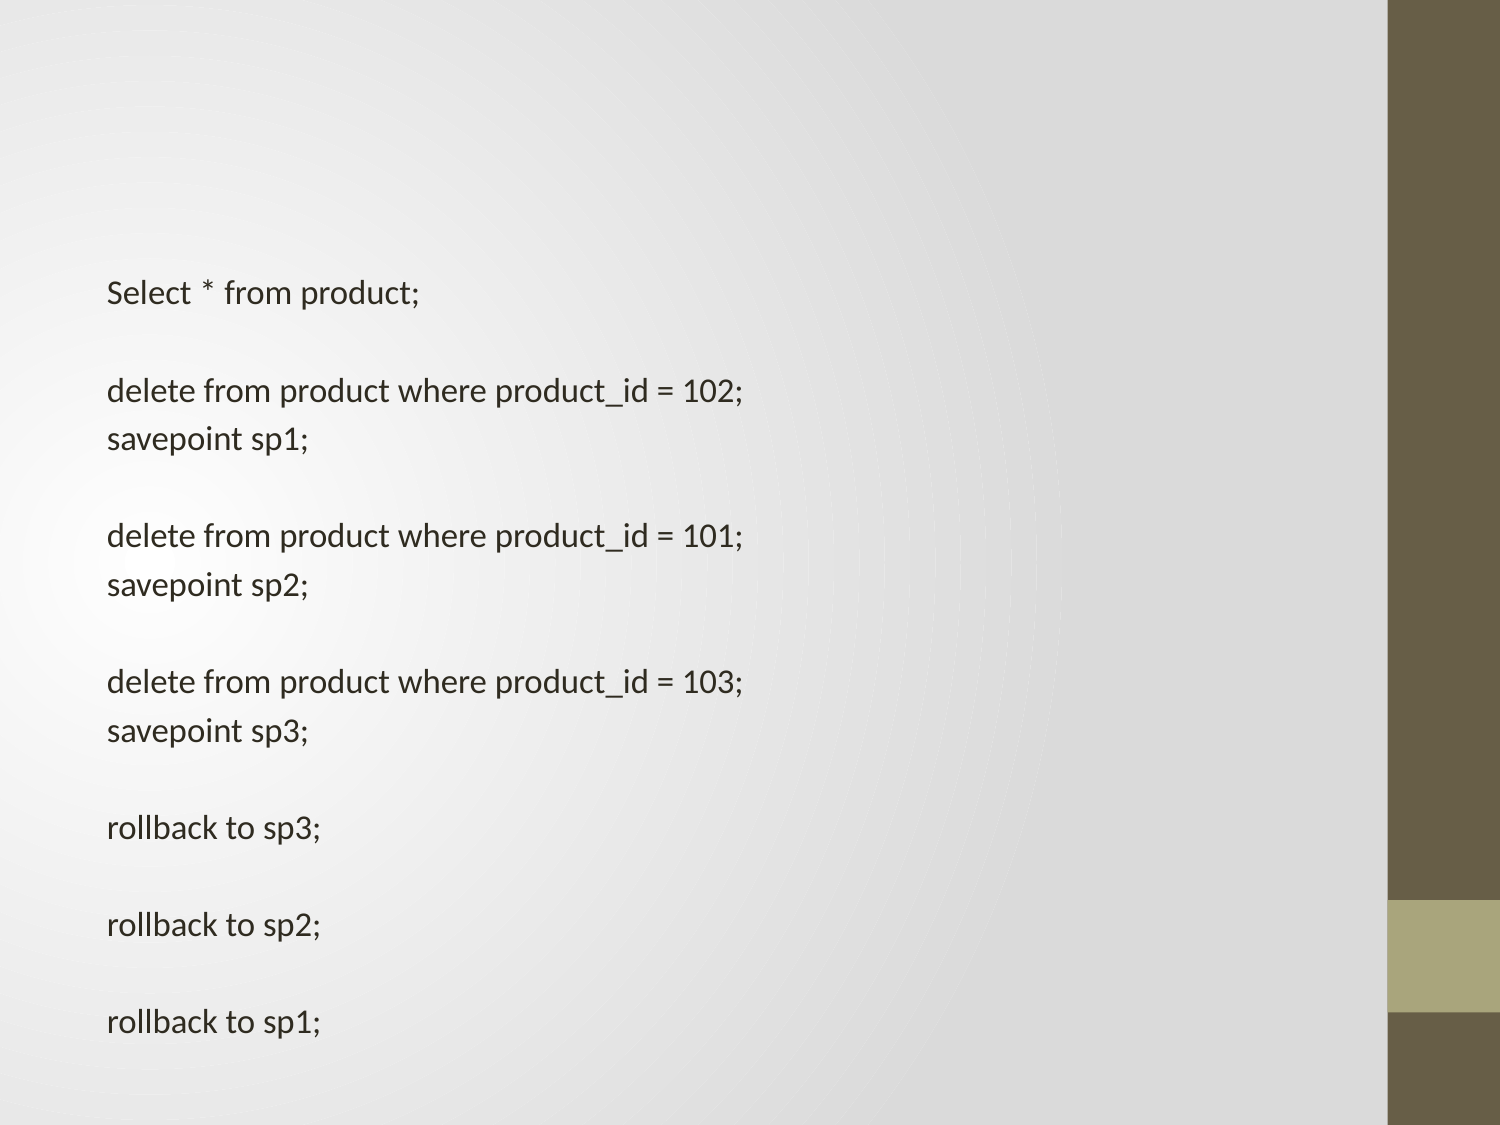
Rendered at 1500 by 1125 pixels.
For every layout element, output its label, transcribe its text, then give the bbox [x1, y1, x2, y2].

list Select * from product; delete from product where product_id = 102; savepoint sp1; delete from product where product_id = 101; savepoint sp2; delete from product where product_id = 103; savepoint sp3; rollback to sp3; rollback to sp2; rollback to sp1; [75, 262, 1325, 1050]
